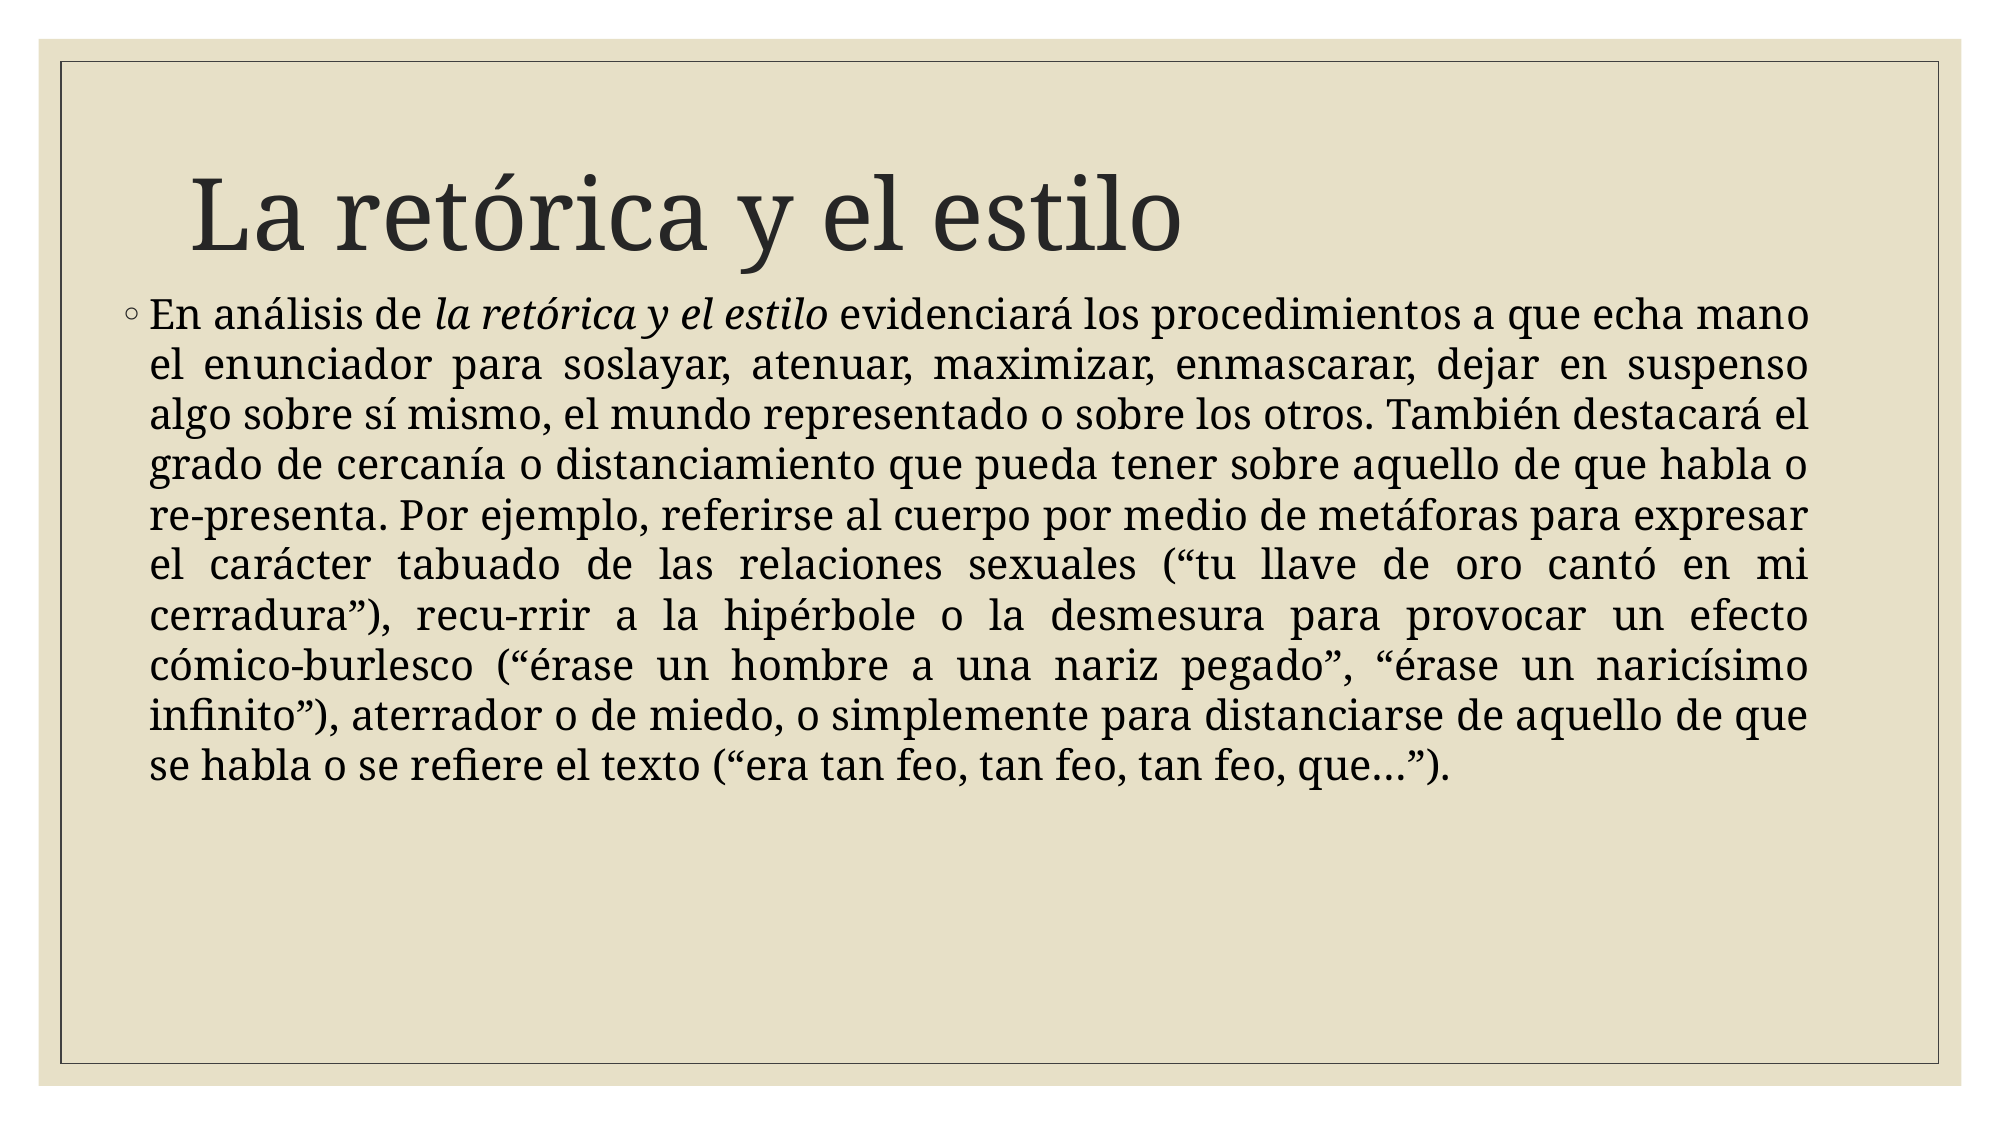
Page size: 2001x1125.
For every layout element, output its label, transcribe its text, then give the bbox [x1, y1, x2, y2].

list En análisis de la retórica y el estilo evidenciará los procedimientos a que echa mano el enunciador para soslayar, atenuar, maximizar, enmascarar, dejar en suspenso algo sobre sí mismo, el mundo representado o sobre los otros. También destacará el grado de cercanía o distanciamiento que pueda tener sobre aquello de que habla o re-presenta. Por ejemplo, referirse al cuerpo por medio de metáforas para expresar el carácter tabuado de las relaciones sexuales (“tu llave de oro cantó en mi cerradura”), recu-rrir a la hipérbole o la desmesura para provocar un efecto cómico-burlesco (“érase un hombre a una nariz pegado”, “érase un naricísimo infinito”), aterrador o de miedo, o simplemente para distanciarse de aquello de que se habla o se refiere el texto (“era tan feo, tan feo, tan feo, que…”). [104, 280, 1825, 990]
title La retórica y el estilo [174, 105, 1825, 280]
